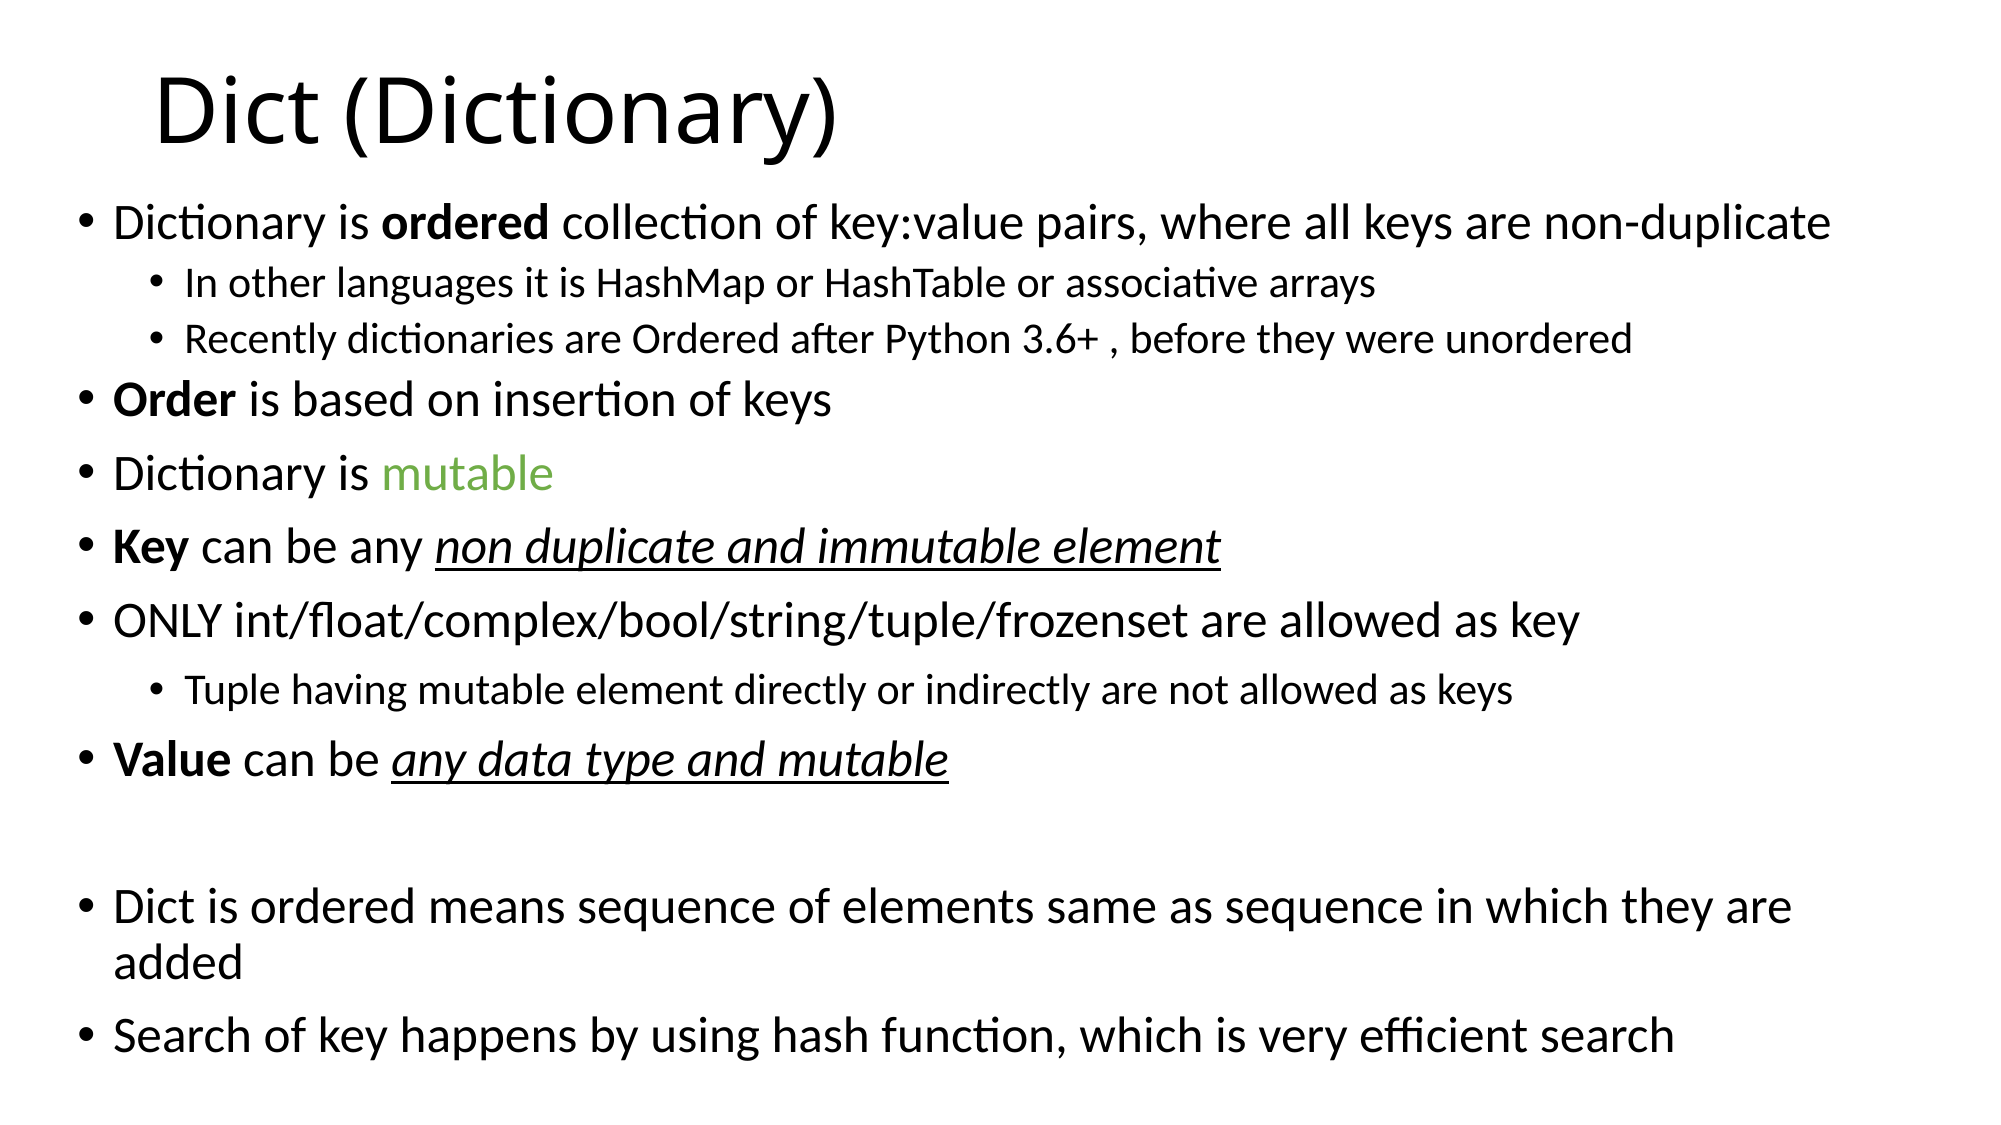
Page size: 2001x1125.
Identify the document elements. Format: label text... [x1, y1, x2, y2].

list Dictionary is ordered collection of key:value pairs, where all keys are non-duplicate In other languages it is HashMap or HashTable or associative arrays Recently dictionaries are Ordered after Python 3.6+ , before they were unordered Order is based on insertion of keys Dictionary is mutable Key can be any non duplicate and immutable element ONLY int/float/complex/bool/string/tuple/frozenset are allowed as key Tuple having mutable element directly or indirectly are not allowed as keys Value can be any data type and mutable Dict is ordered means sequence of elements same as sequence in which they are added Search of key happens by using hash function, which is very efficient search [62, 187, 1863, 1088]
title Dict (Dictionary) [137, 37, 1863, 187]
